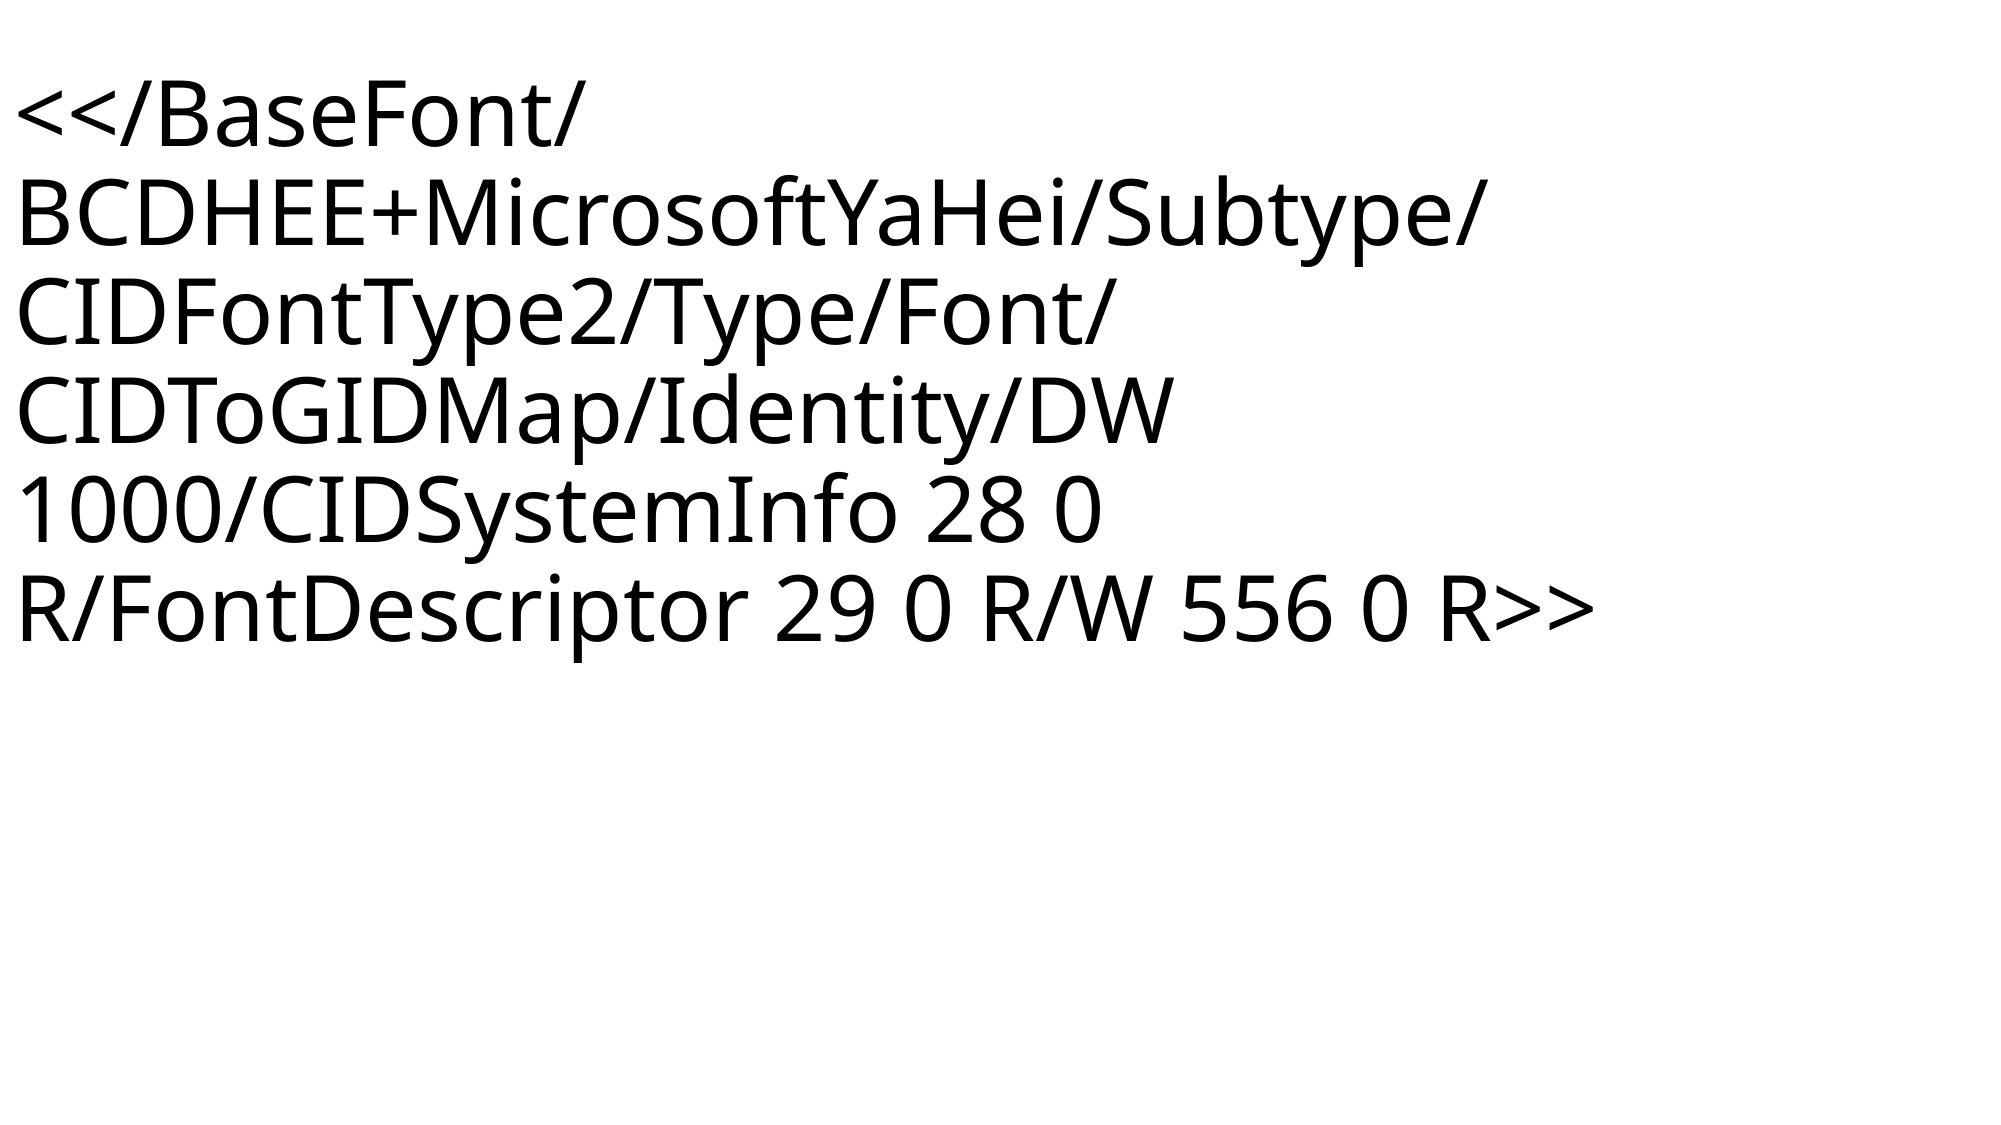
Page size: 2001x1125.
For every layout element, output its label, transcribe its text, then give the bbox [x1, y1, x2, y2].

title <</BaseFont/BCDHEE+MicrosoftYaHei/Subtype/CIDFontType2/Type/Font/CIDToGIDMap/Identity/DW 1000/CIDSystemInfo 28 0 R/FontDescriptor 29 0 R/W 556 0 R>> [0, 59, 1725, 278]
